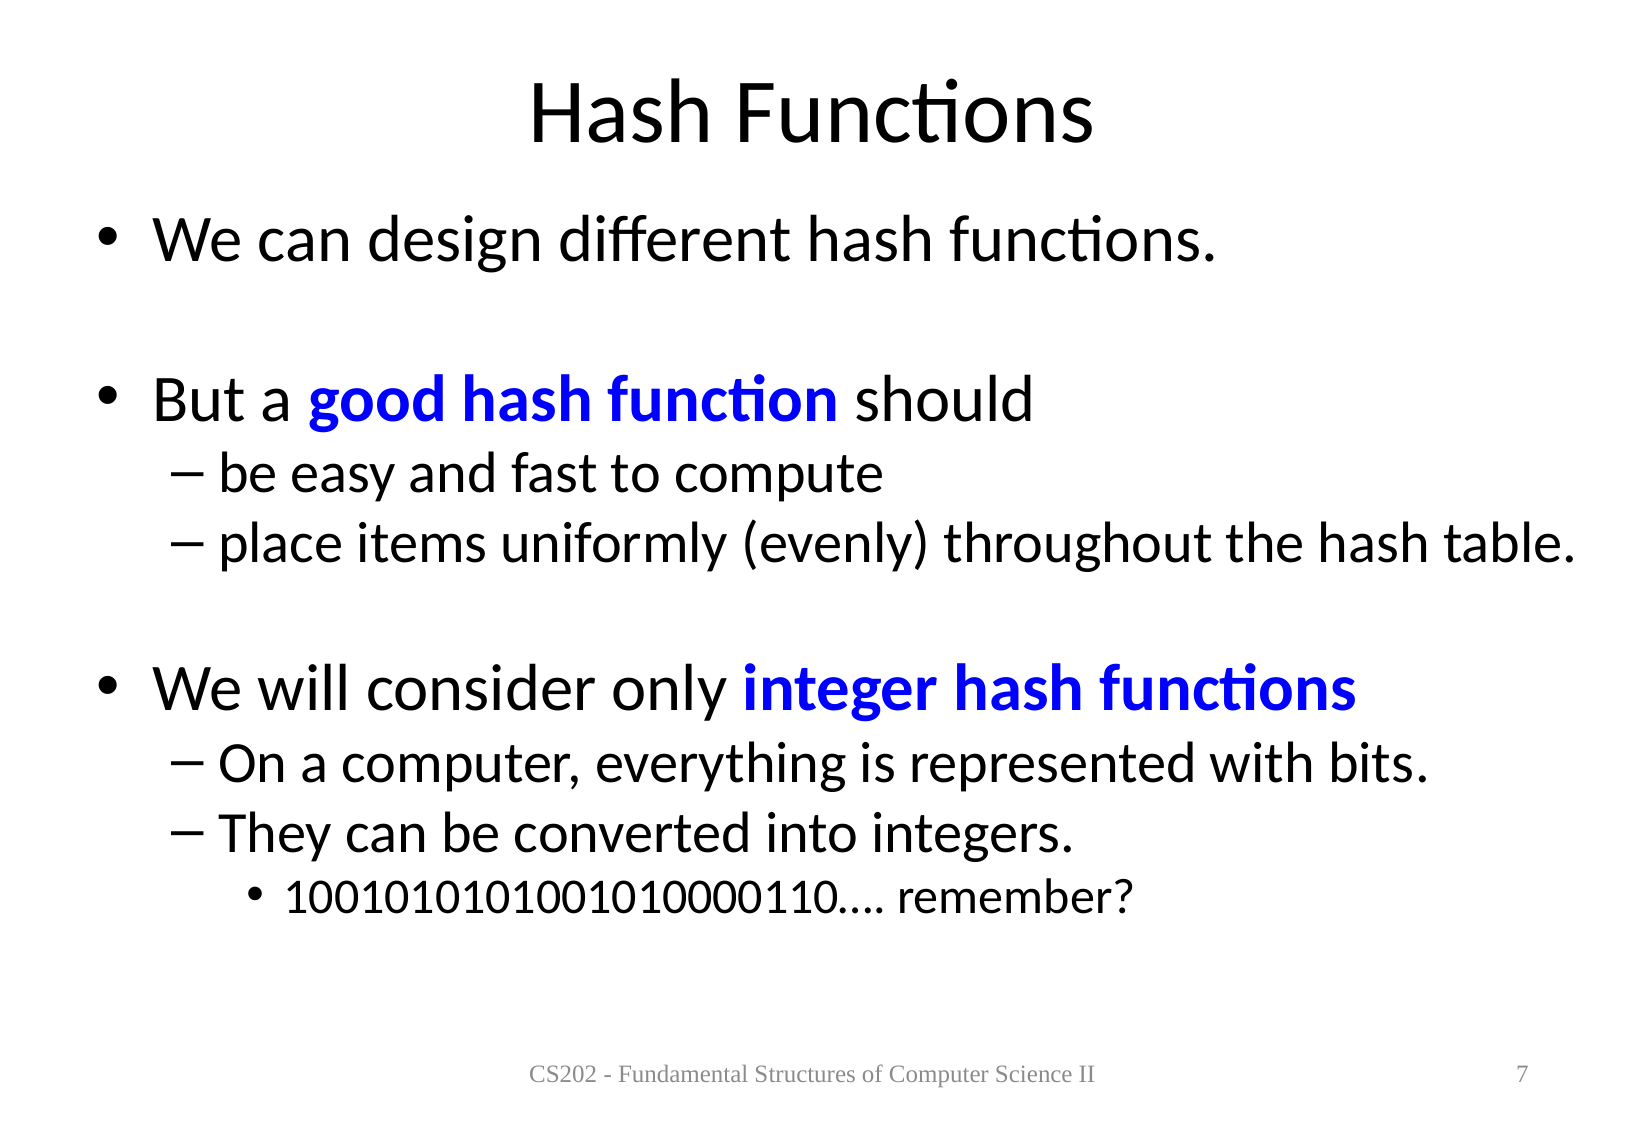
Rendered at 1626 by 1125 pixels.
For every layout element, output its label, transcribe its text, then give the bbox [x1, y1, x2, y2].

footer CS202 - Fundamental Structures of Computer Science II [512, 1042, 1113, 1103]
slide_number 7 [1164, 1042, 1544, 1103]
title Hash Functions [81, 37, 1544, 175]
list We can design different hash functions. But a good hash function should be easy and fast to compute place items uniformly (evenly) throughout the hash table. We will consider only integer hash functions On a computer, everything is represented with bits. They can be converted into integers. 1001010101001010000110…. remember? [81, 187, 1625, 1005]
